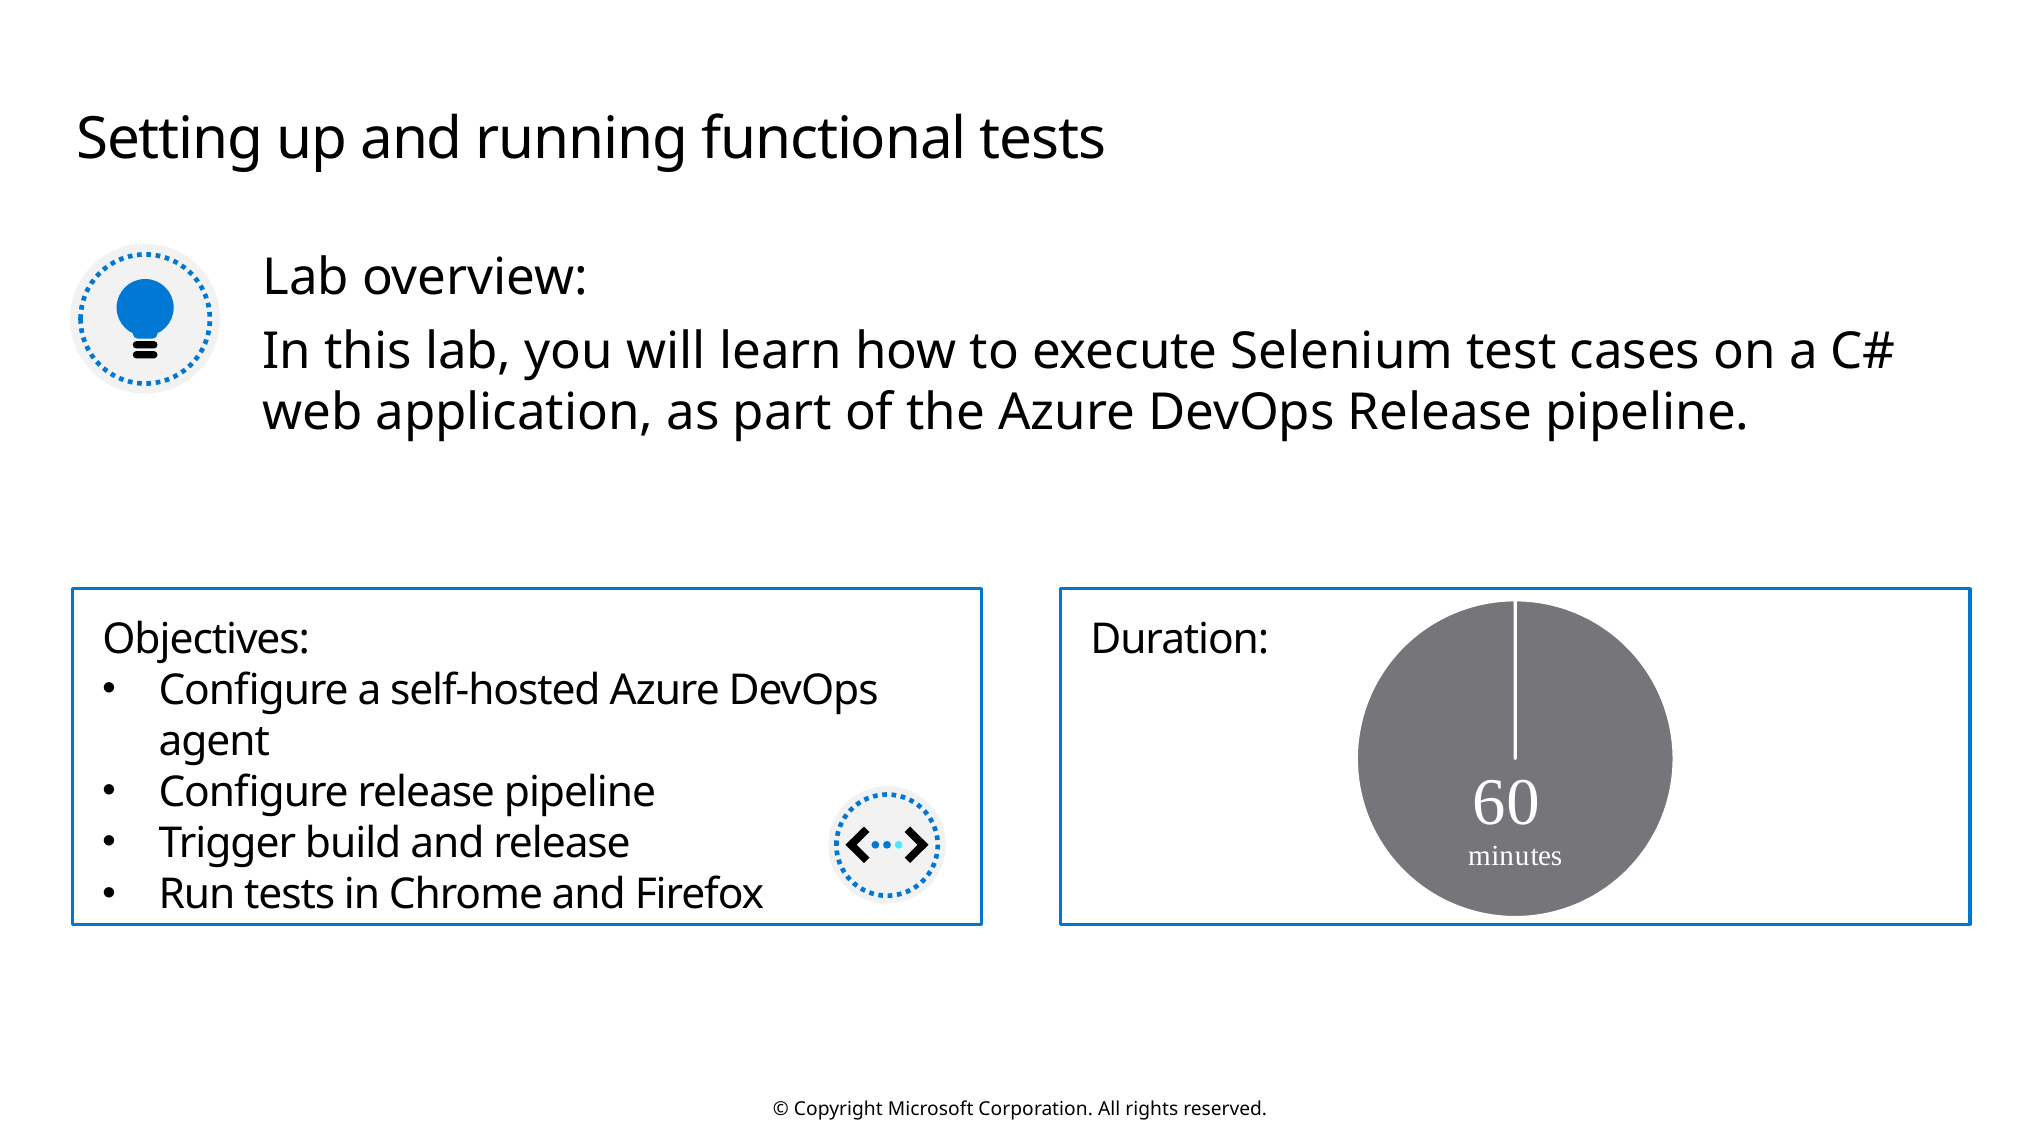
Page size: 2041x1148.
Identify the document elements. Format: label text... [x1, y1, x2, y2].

list Objectives: Configure a self-hosted Azure DevOps agent Configure release pipeline Trigger build and release Run tests in Chrome and Firefox [71, 587, 983, 926]
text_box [69, 243, 221, 394]
list Duration: [1059, 587, 1972, 926]
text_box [828, 785, 946, 904]
title Setting up and running functional tests [76, 93, 1968, 230]
list Lab overview: In this lab, you will learn how to execute Selenium test cases on a C# web application, as part of the Azure DevOps Release pipeline. [262, 243, 1971, 394]
chart [1266, 592, 1764, 925]
